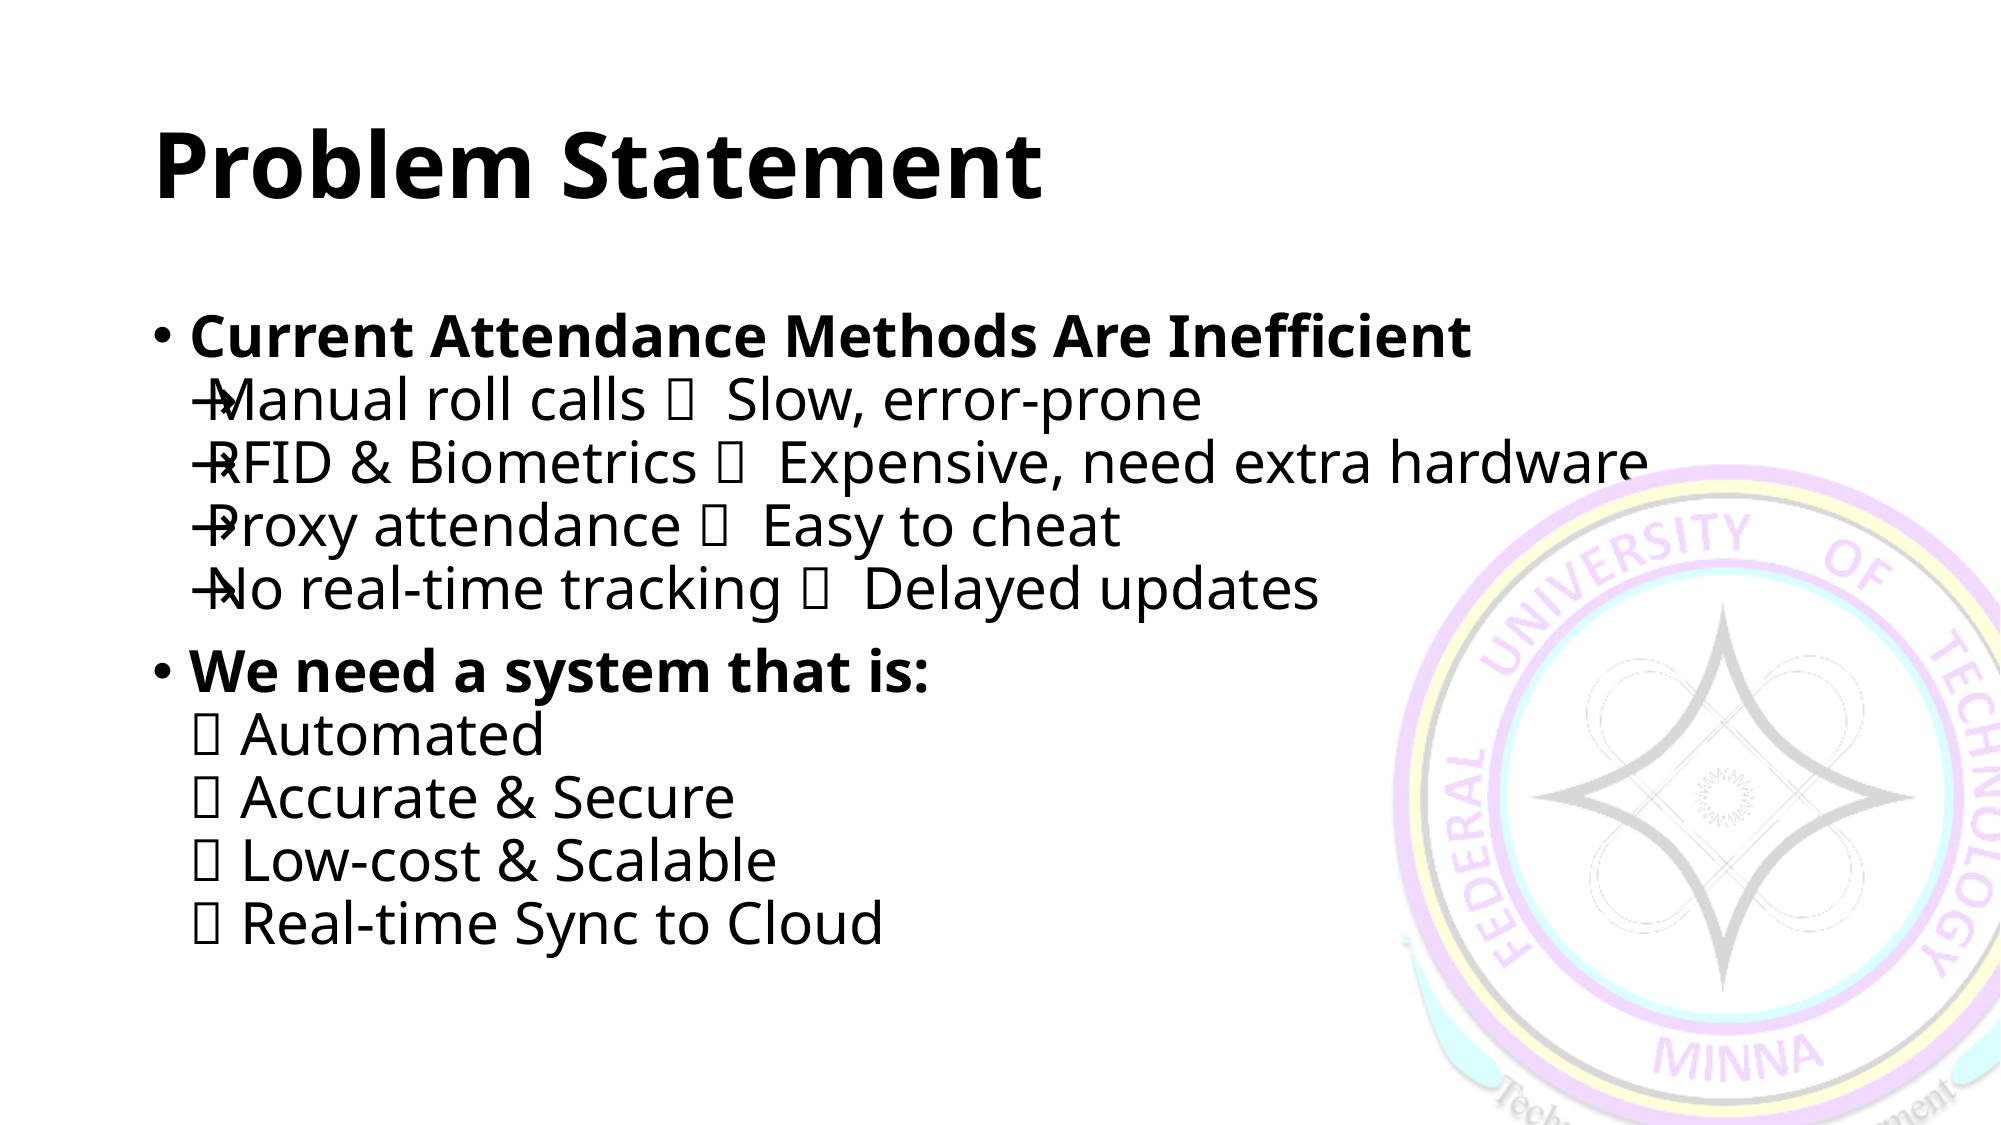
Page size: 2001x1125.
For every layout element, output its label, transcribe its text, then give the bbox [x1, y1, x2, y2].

list Current Attendance Methods Are Inefficient 📌 Manual roll calls → Slow, error-prone 📌 RFID & Biometrics → Expensive, need extra hardware 📌 Proxy attendance → Easy to cheat 📌 No real-time tracking → Delayed updates We need a system that is: ✅ Automated ✅ Accurate & Secure ✅ Low-cost & Scalable ✅ Real-time Sync to Cloud [137, 299, 1863, 1014]
title Problem Statement [137, 59, 1863, 278]
picture [1386, 463, 2000, 1125]
